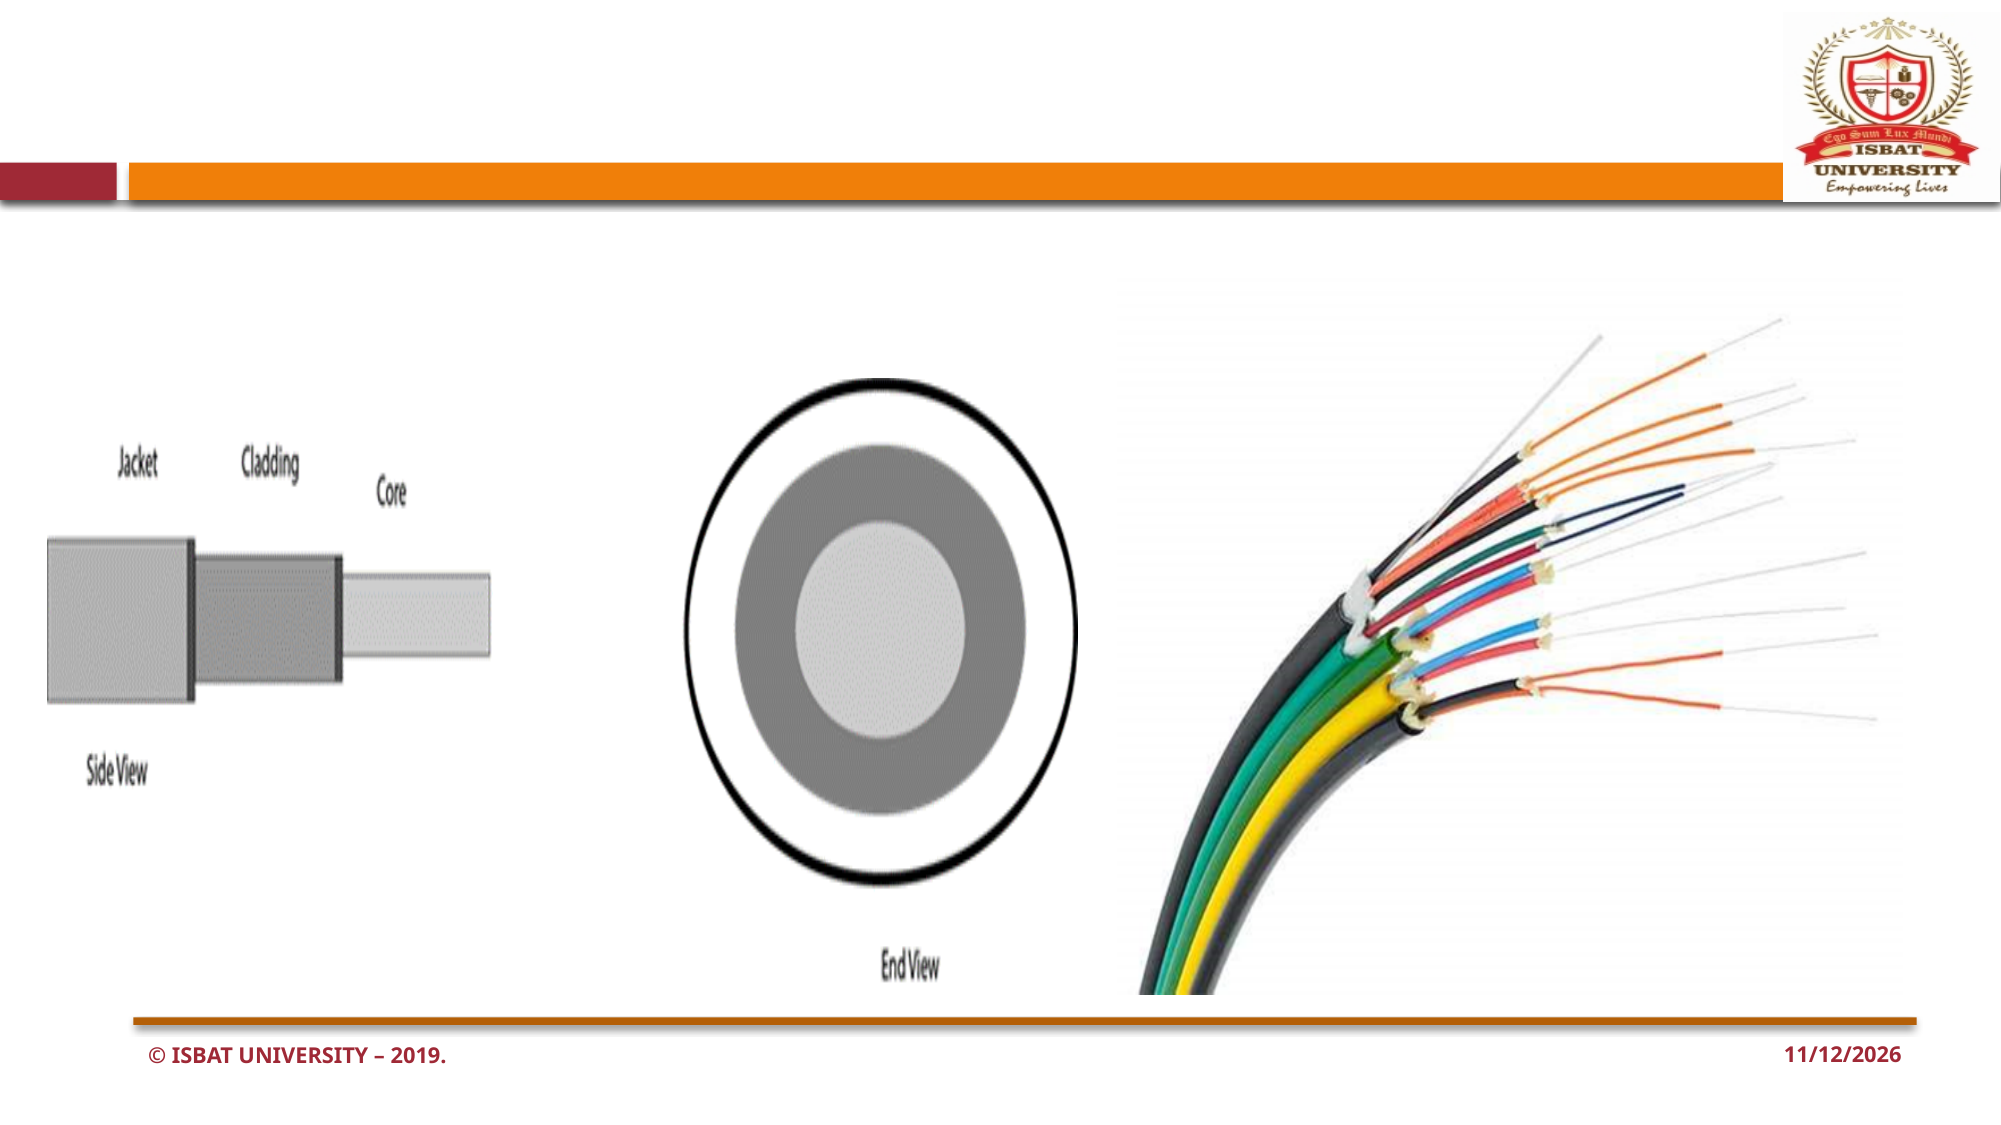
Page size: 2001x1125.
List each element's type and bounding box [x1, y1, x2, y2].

picture [1783, 12, 2000, 202]
picture [1117, 273, 1903, 995]
list [47, 377, 1078, 995]
